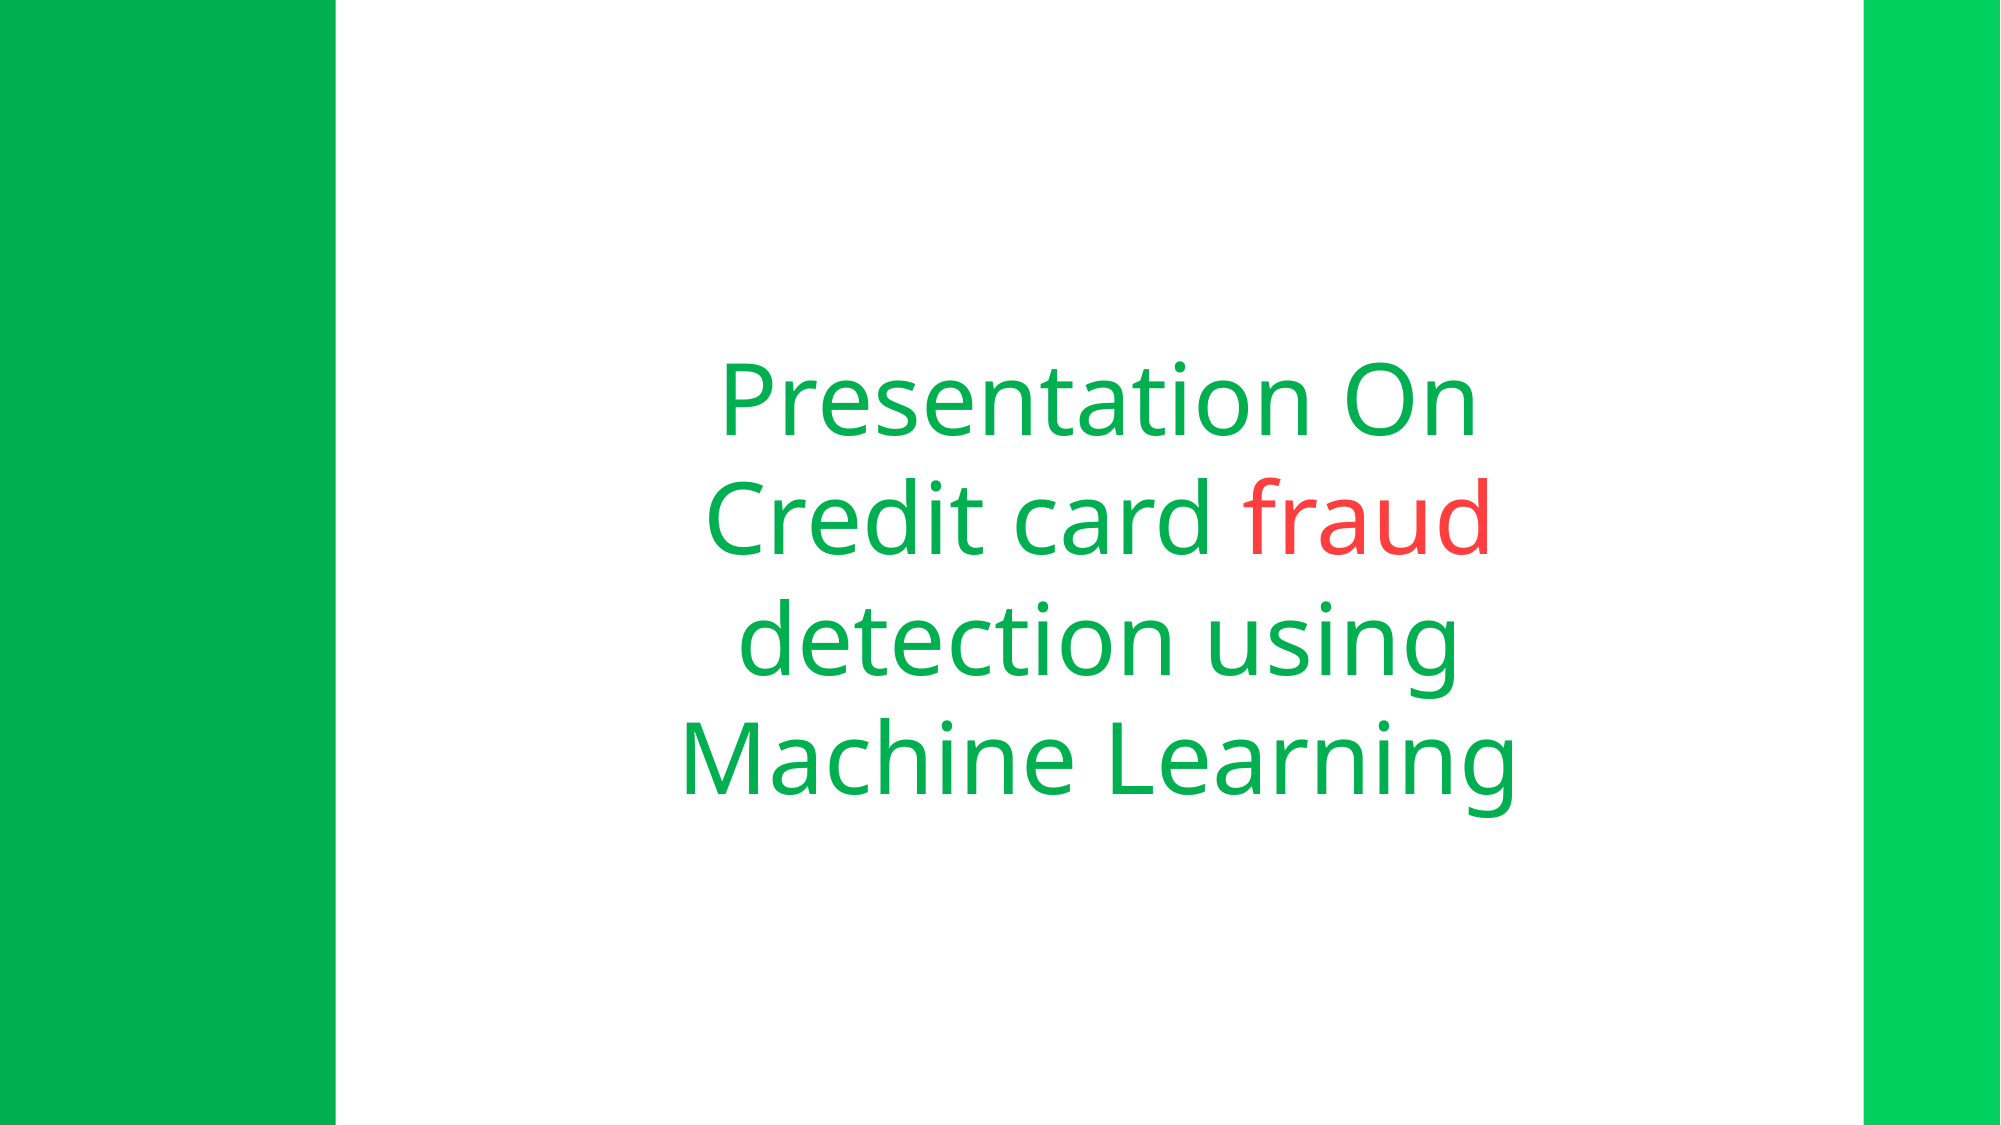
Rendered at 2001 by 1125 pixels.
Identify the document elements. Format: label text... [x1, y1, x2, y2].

text_box [0, 0, 337, 1125]
text_box Presentation On Credit card fraud detection using Machine Learning [557, 327, 1642, 823]
text_box [1863, 0, 2000, 1125]
